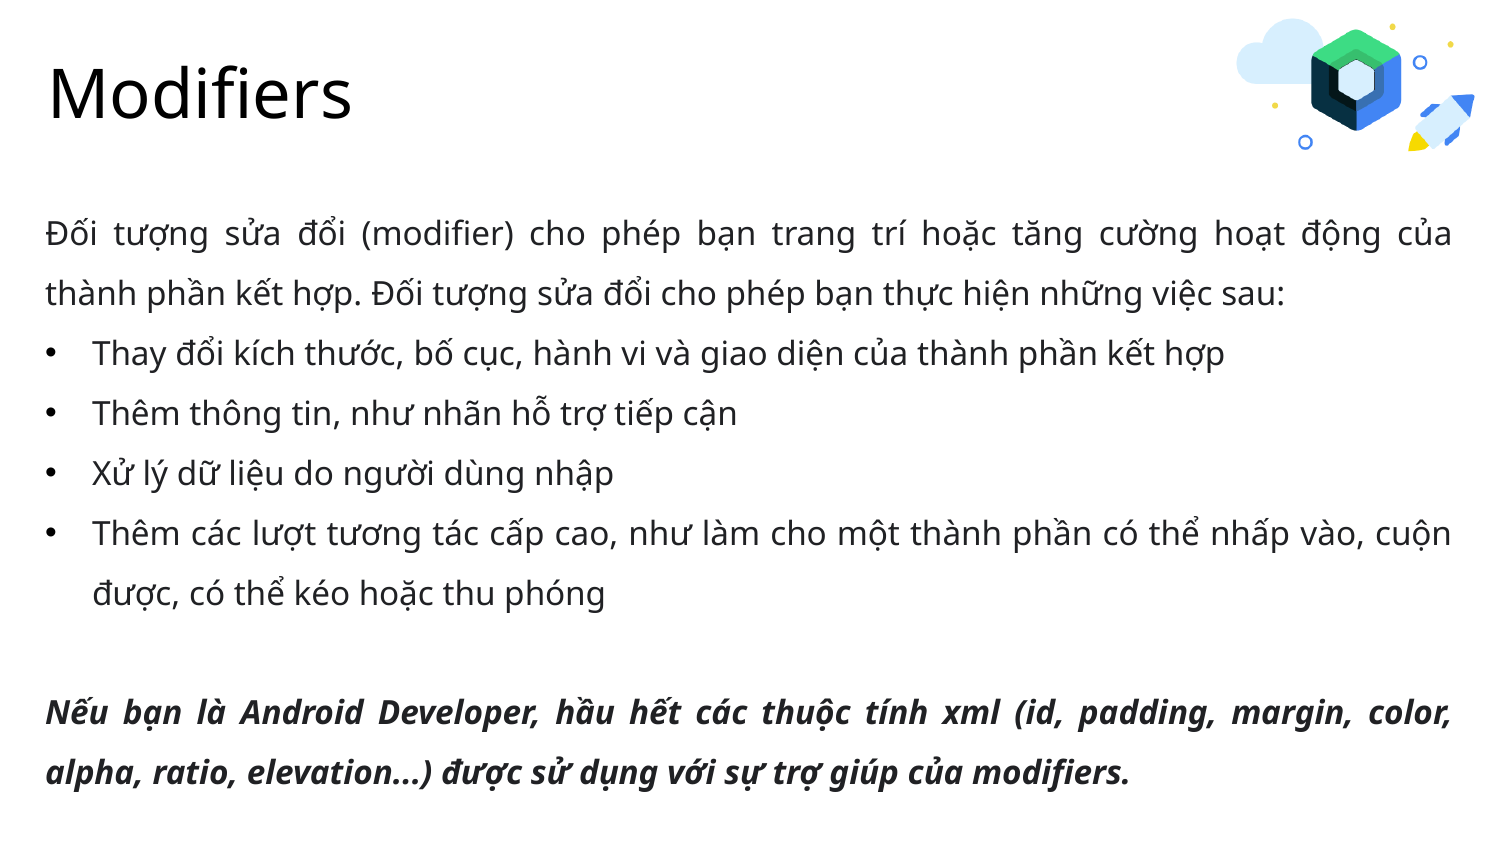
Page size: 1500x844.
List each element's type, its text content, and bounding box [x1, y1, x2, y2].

text_box Đối tượng sửa đổi (modifier) cho phép bạn trang trí hoặc tăng cường hoạt động của thành phần kết hợp. Đối tượng sửa đổi cho phép bạn thực hiện những việc sau: Thay đổi kích thước, bố cục, hành vi và giao diện của thành phần kết hợp Thêm thông tin, như nhãn hỗ trợ tiếp cận Xử lý dữ liệu do người dùng nhập Thêm các lượt tương tác cấp cao, như làm cho một thành phần có thể nhấp vào, cuộn được, có thể kéo hoặc thu phóng Nếu bạn là Android Developer, hầu hết các thuộc tính xml (id, padding, margin, color, alpha, ratio, elevation...) được sử dụng với sự trợ giúp của modifiers. [30, 184, 1470, 799]
title Modifiers [48, 48, 1224, 123]
picture [1230, 0, 1500, 183]
text_box [725, 396, 775, 447]
